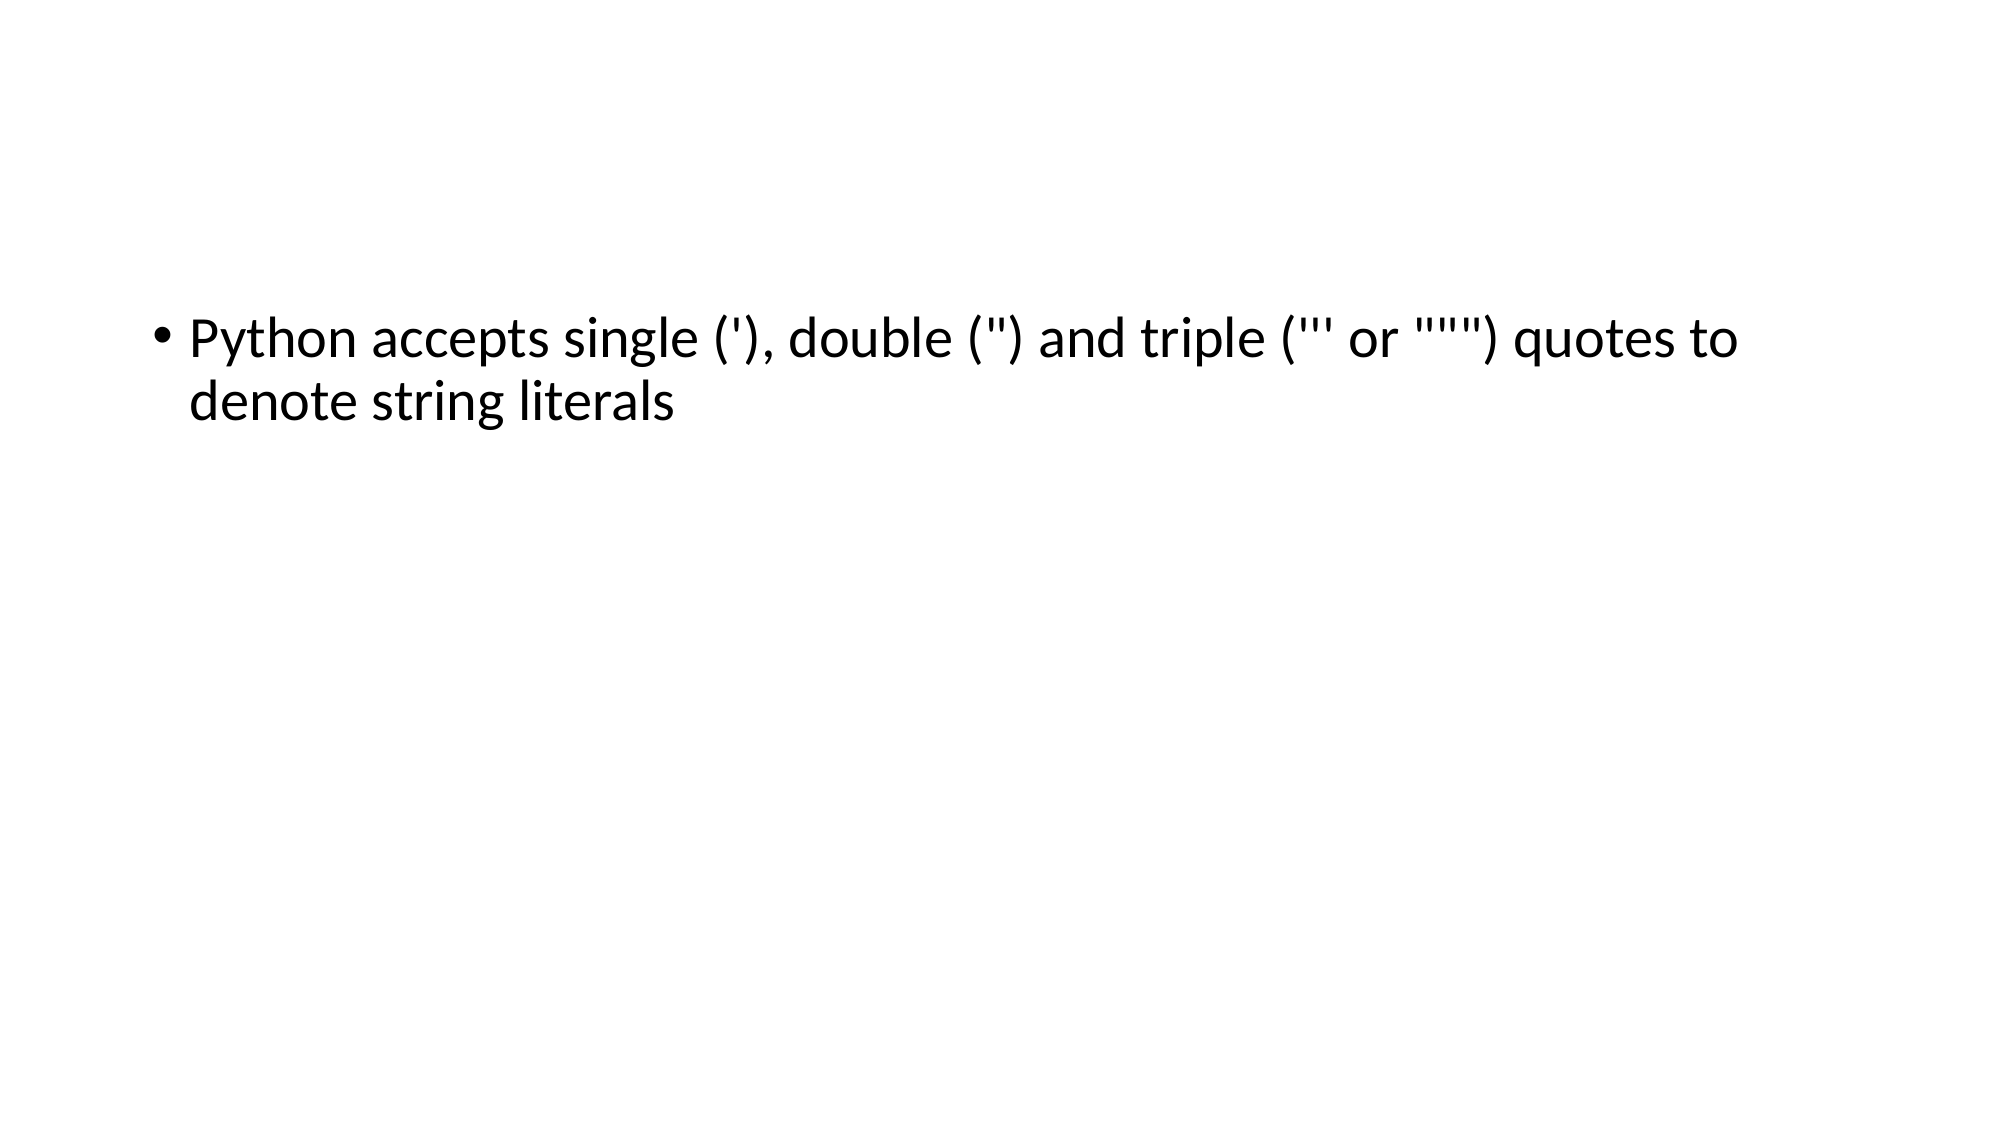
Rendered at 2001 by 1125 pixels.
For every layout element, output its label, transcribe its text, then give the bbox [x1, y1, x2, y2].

list Python accepts single ('), double (") and triple (''' or """) quotes to denote string literals [137, 299, 1863, 1014]
